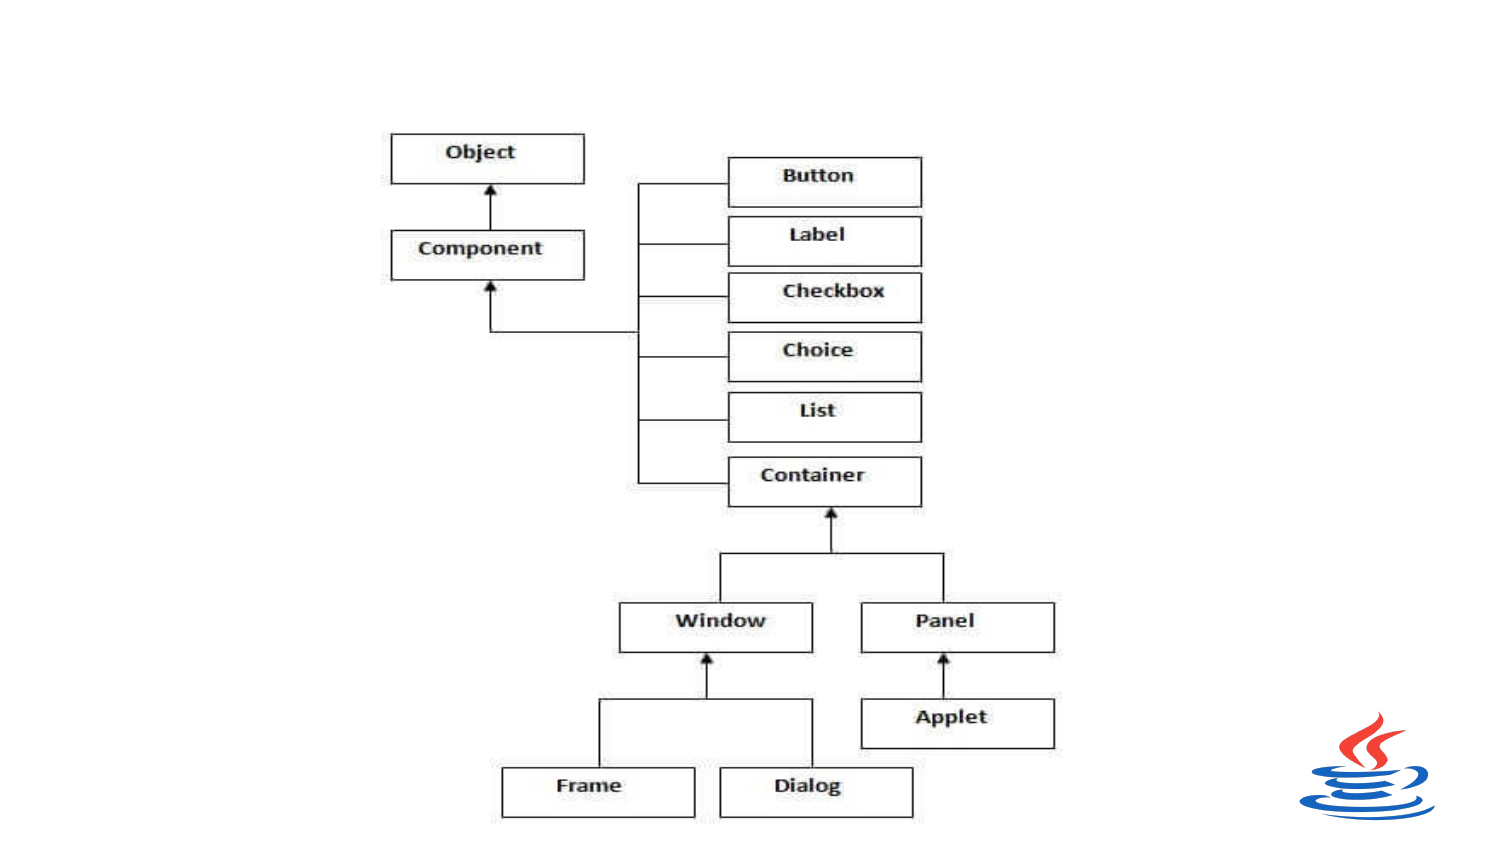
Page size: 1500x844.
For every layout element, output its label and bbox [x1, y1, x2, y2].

picture [340, 109, 1098, 836]
picture [1258, 700, 1475, 831]
